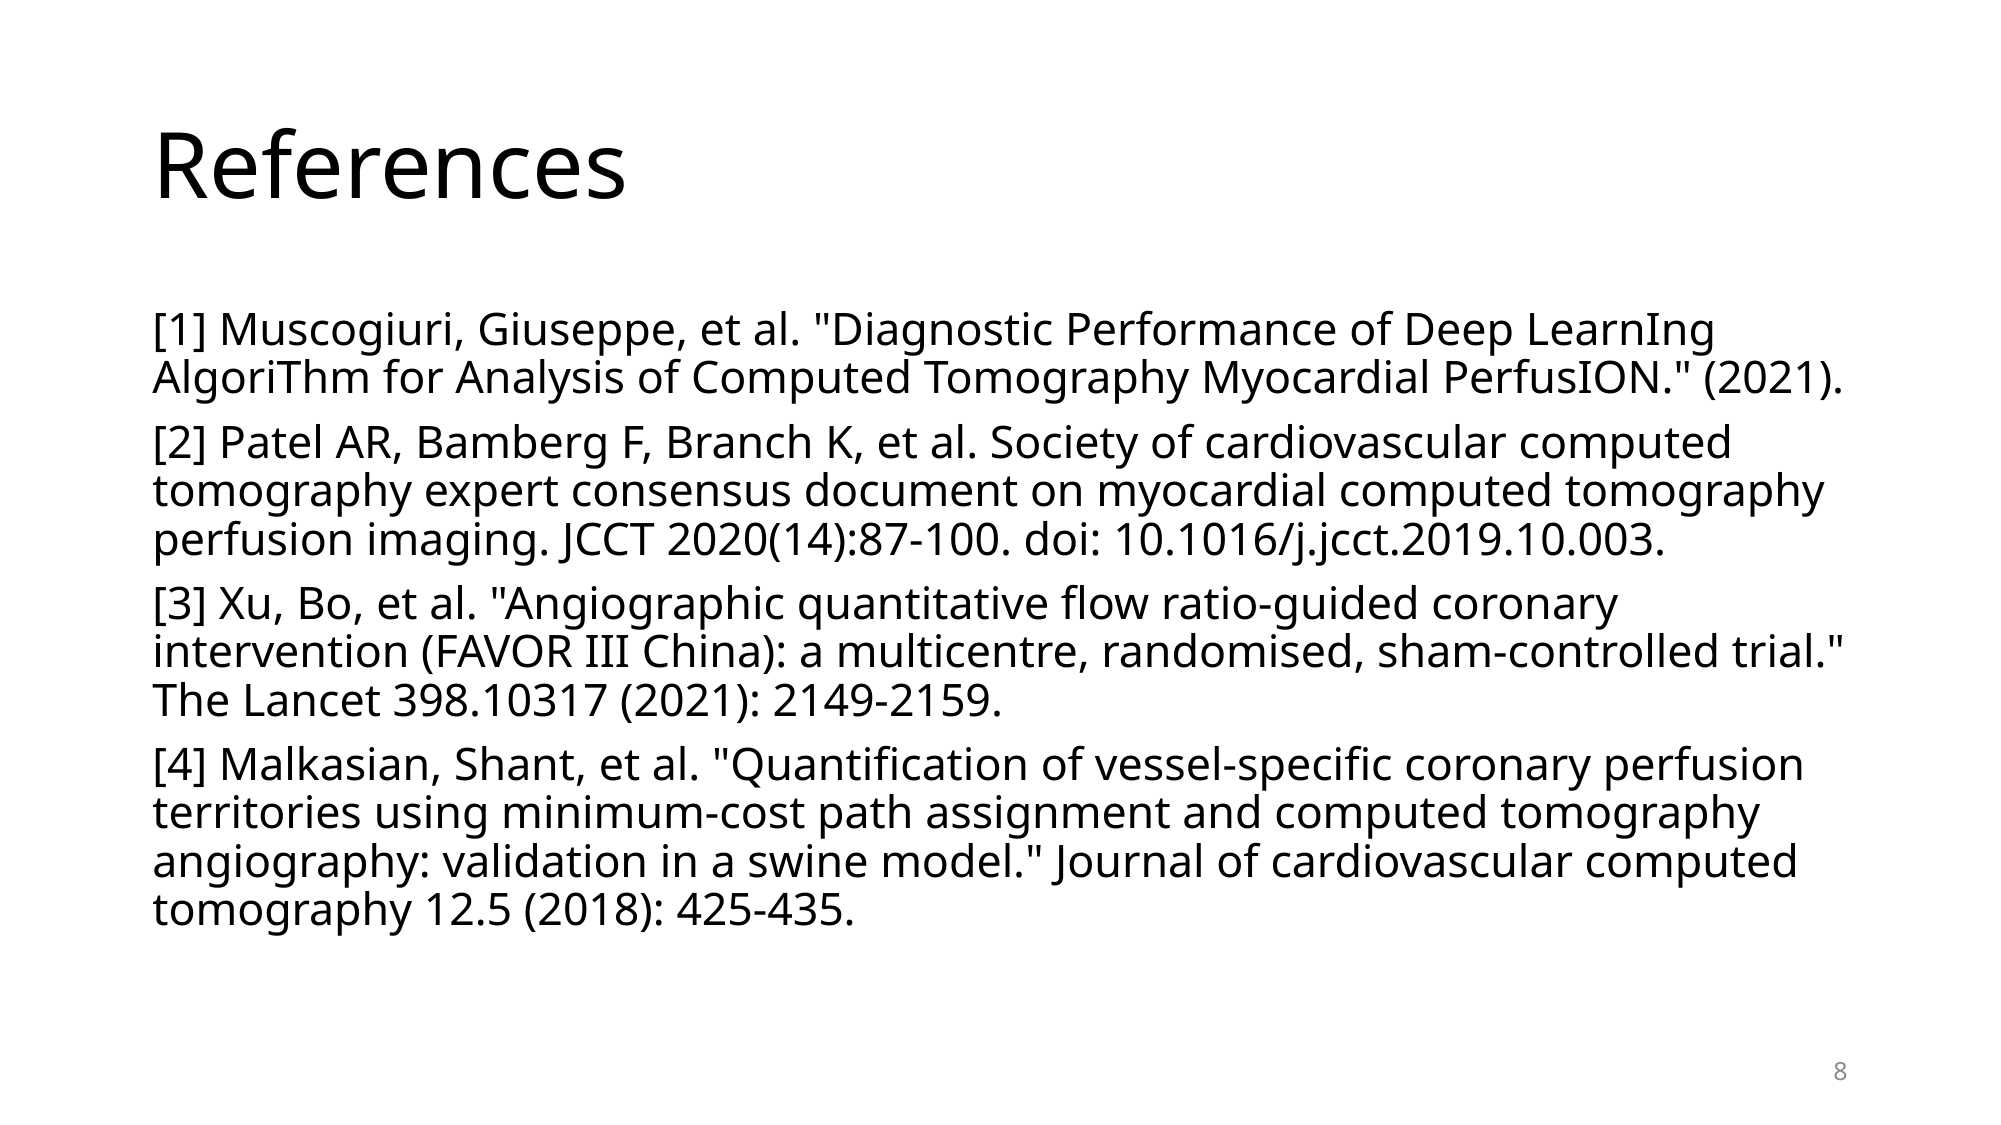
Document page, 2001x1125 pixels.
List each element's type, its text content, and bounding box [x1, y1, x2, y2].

title References [137, 59, 1863, 278]
slide_number 8 [1412, 1042, 1863, 1103]
list [1] Muscogiuri, Giuseppe, et al. "Diagnostic Performance of Deep LearnIng AlgoriThm for Analysis of Computed Tomography Myocardial PerfusION." (2021). [2] Patel AR, Bamberg F, Branch K, et al. Society of cardiovascular computed tomography expert consensus document on myocardial computed tomography perfusion imaging. JCCT 2020(14):87-100. doi: 10.1016/j.jcct.2019.10.003. [3] Xu, Bo, et al. "Angiographic quantitative flow ratio-guided coronary intervention (FAVOR III China): a multicentre, randomised, sham-controlled trial." The Lancet 398.10317 (2021): 2149-2159. [4] Malkasian, Shant, et al. "Quantification of vessel-specific coronary perfusion territories using minimum-cost path assignment and computed tomography angiography: validation in a swine model." Journal of cardiovascular computed tomography 12.5 (2018): 425-435. [137, 299, 1863, 1014]
